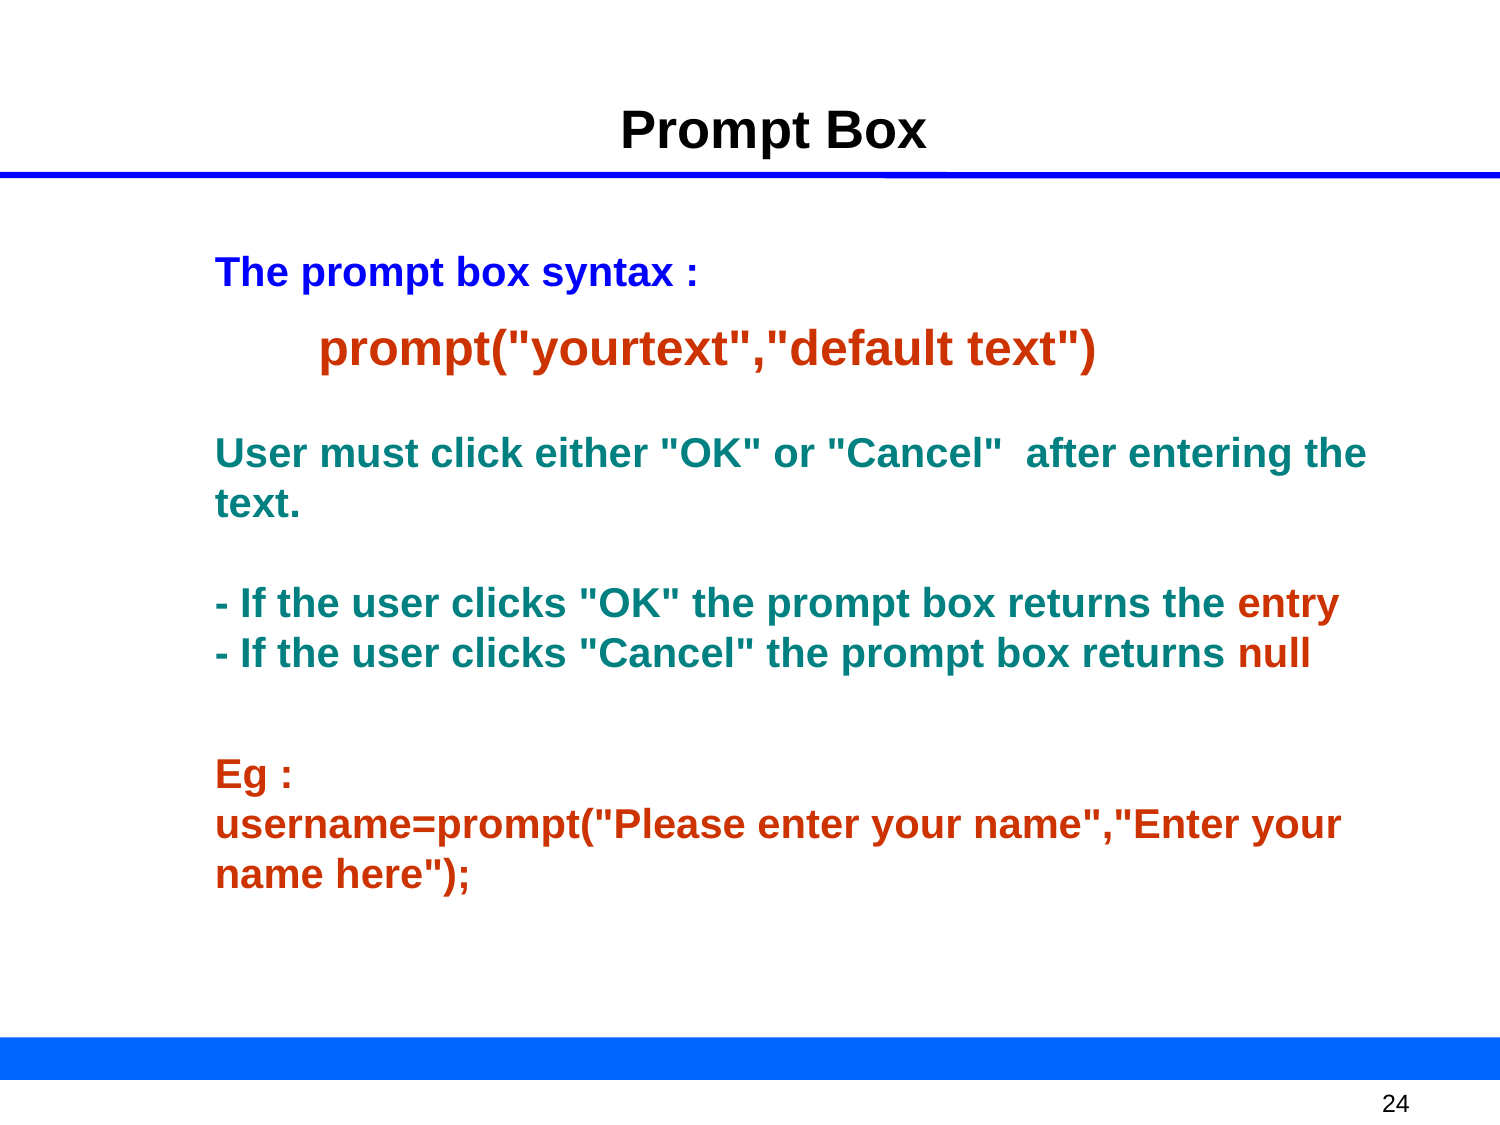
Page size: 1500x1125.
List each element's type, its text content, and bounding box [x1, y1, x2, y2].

text_box Prompt Box [124, 92, 1424, 237]
text_box The prompt box syntax : prompt("yourtext","default text") User must click either "OK" or "Cancel" after entering the text. - If the user clicks "OK" the prompt box returns the entry - If the user clicks "Cancel" the prompt box returns null Eg : username=prompt("Please enter your name","Enter your name here"); [199, 237, 1413, 905]
